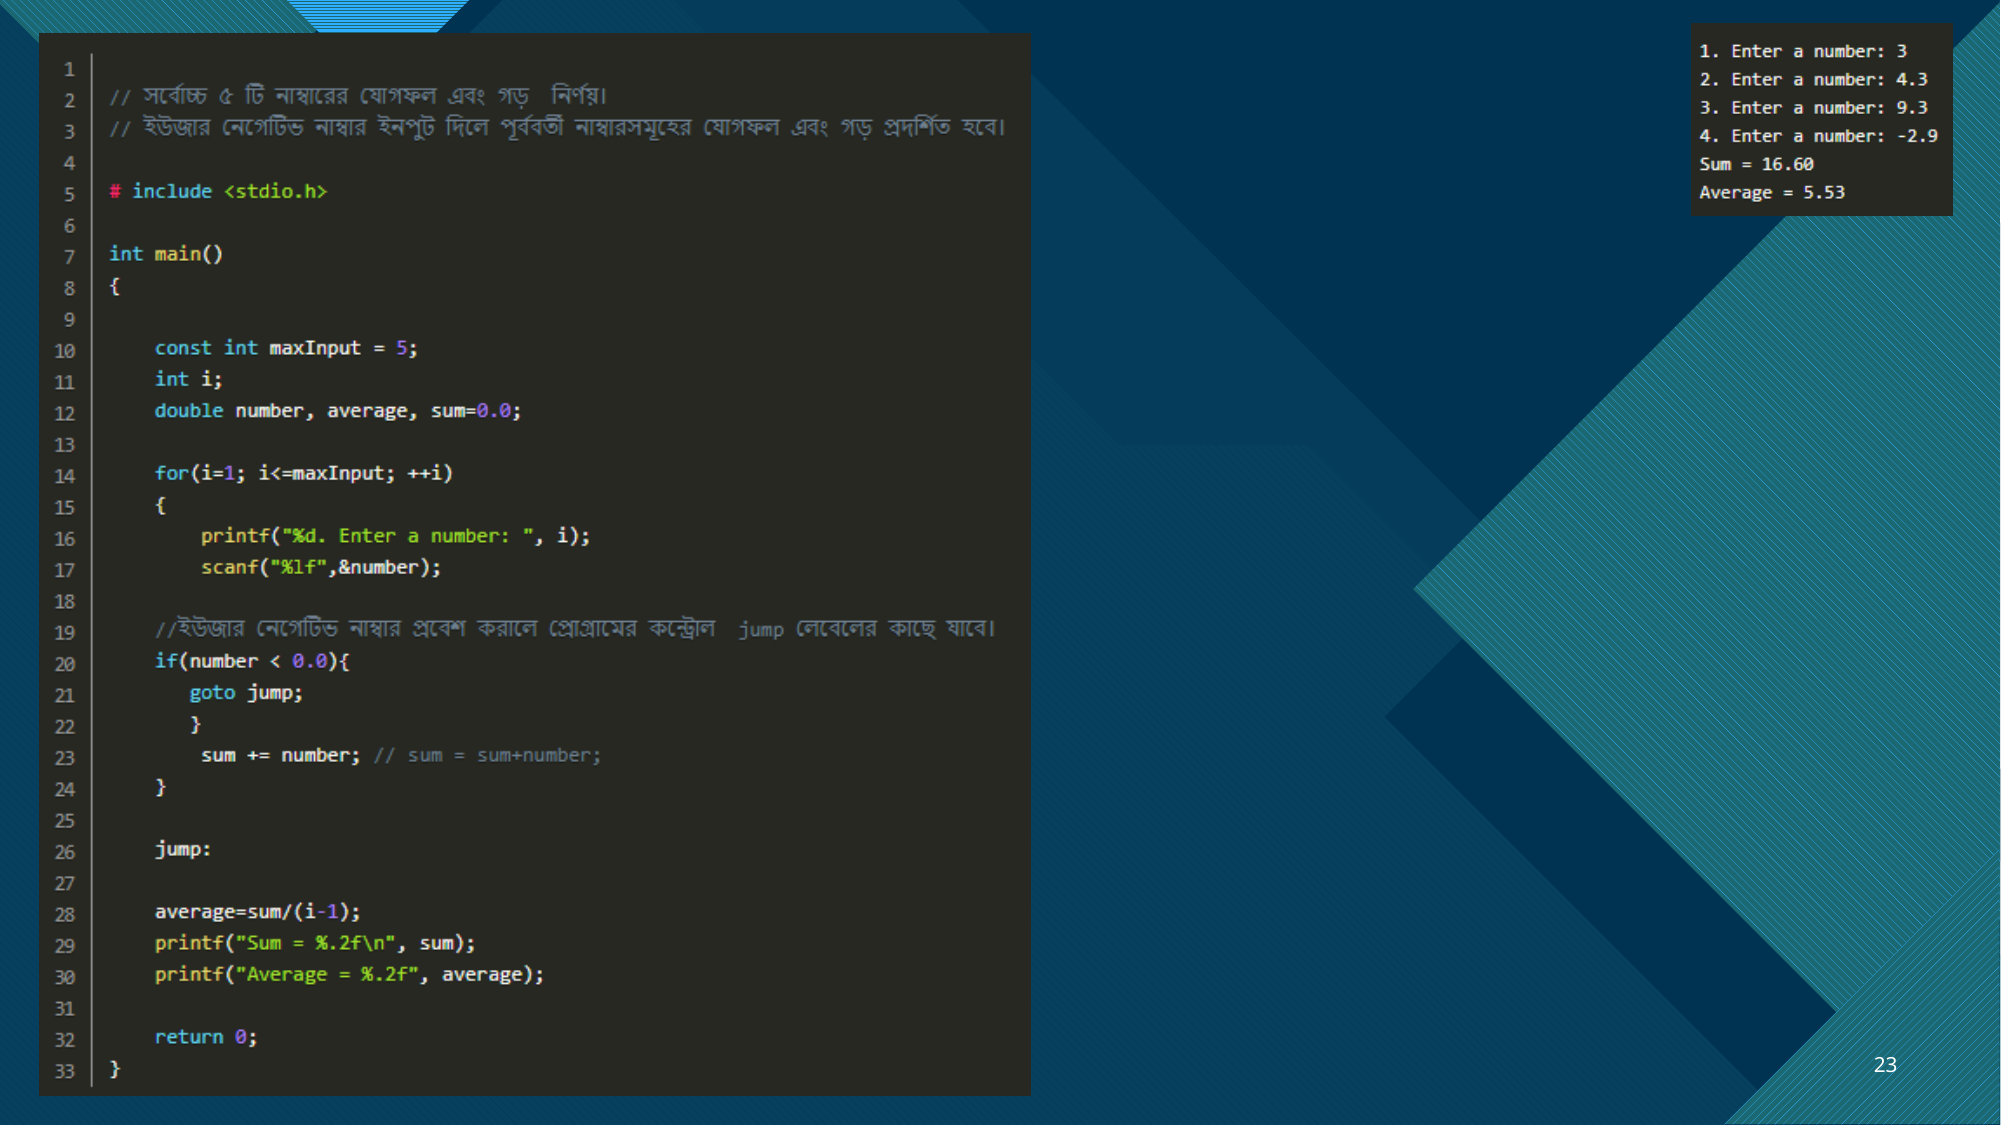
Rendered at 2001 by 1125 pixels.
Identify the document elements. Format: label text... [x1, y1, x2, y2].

text_box ব্রেক স্টেটমেন্টের সিনট্যাক্স break; [1415, 427, 2001, 1125]
picture [39, 33, 1031, 1095]
picture [1691, 23, 1953, 216]
slide_number 23 [1845, 1035, 1913, 1096]
